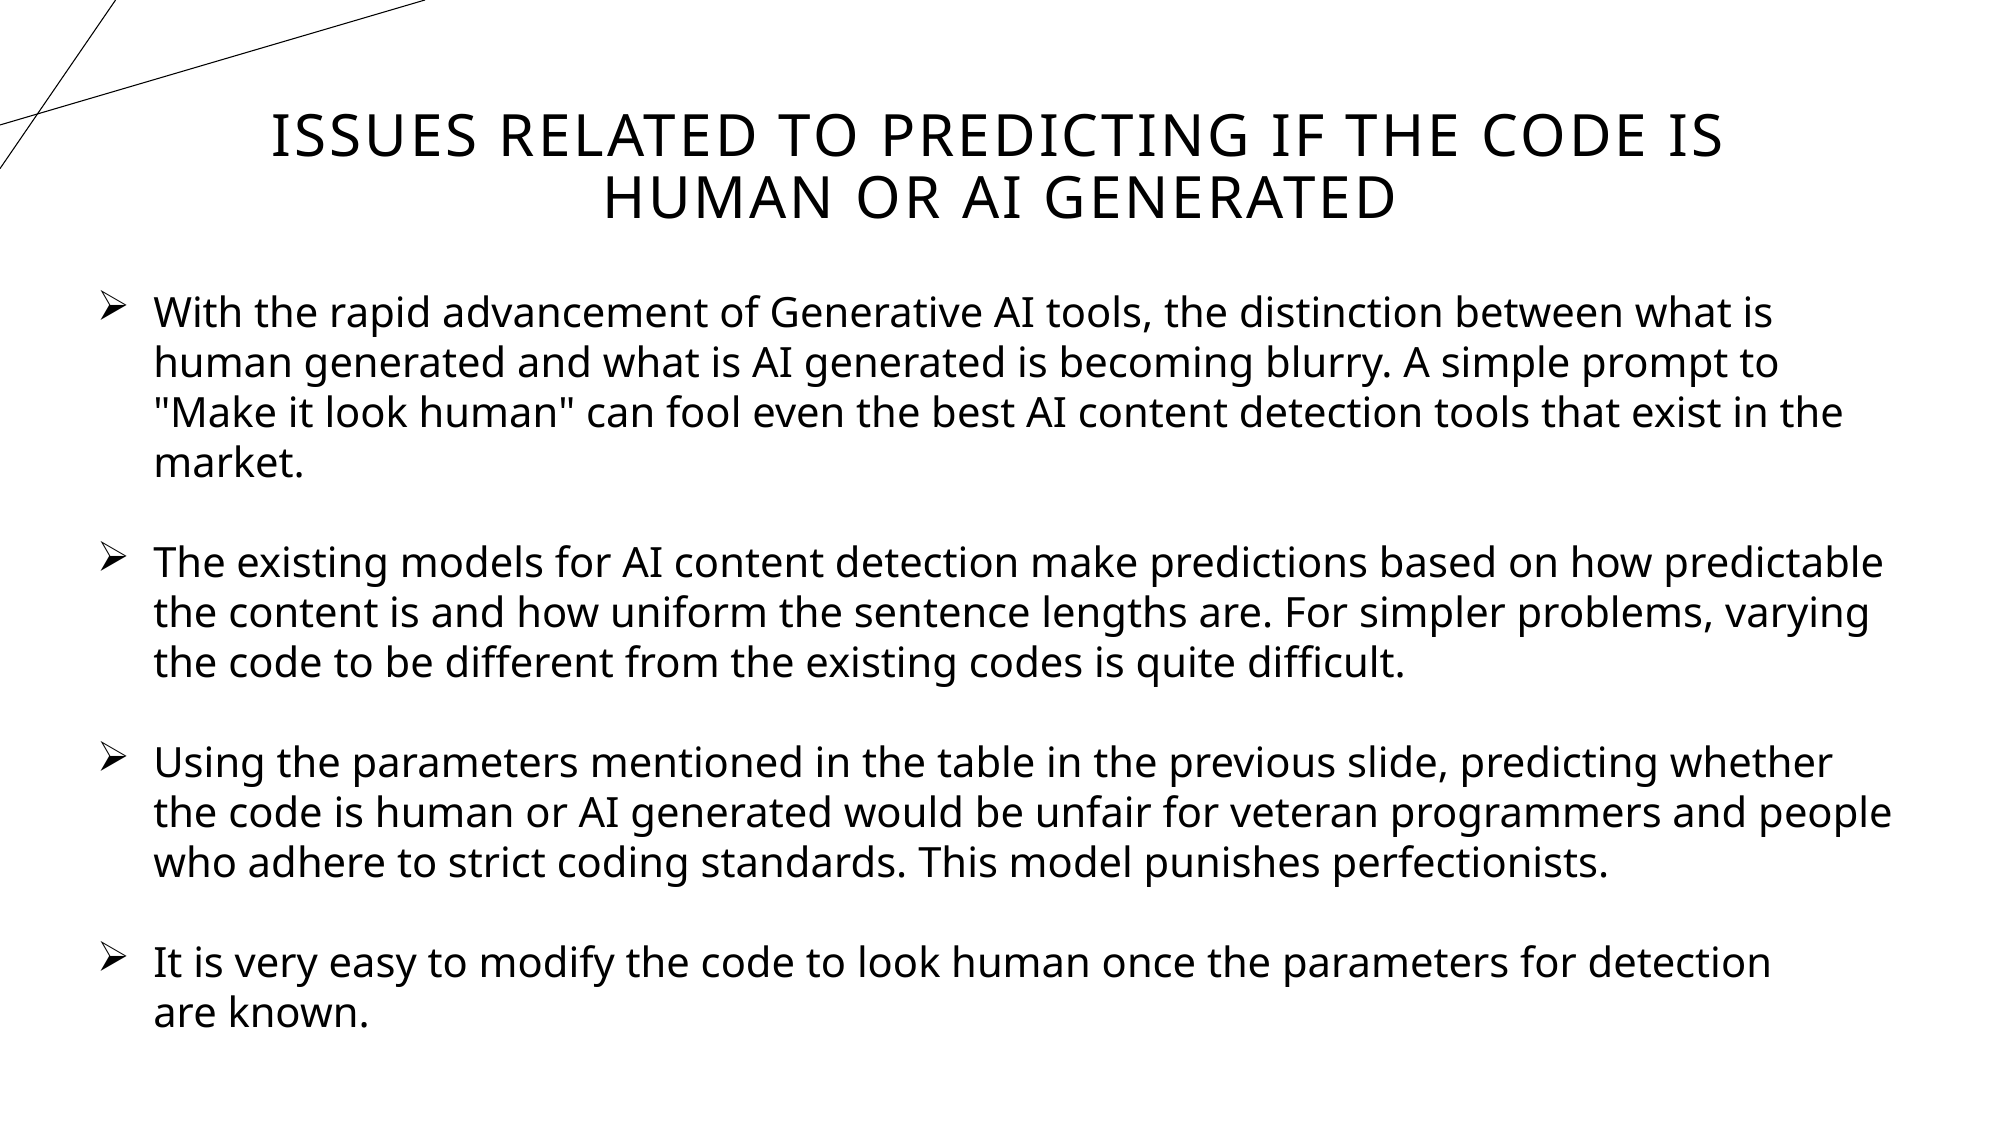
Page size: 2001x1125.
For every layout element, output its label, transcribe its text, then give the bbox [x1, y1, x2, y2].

text_box With the rapid advancement of Generative AI tools, the distinction between what is human generated and what is AI generated is becoming blurry. A simple prompt to "Make it look human" can fool even the best AI content detection tools that exist in the market. The existing models for AI content detection make predictions based on how predictable the content is and how uniform the sentence lengths are. For simpler problems, varying the code to be different from the existing codes is quite difficult. Using the parameters mentioned in the table in the previous slide, predicting whether the code is human or AI generated would be unfair for veteran programmers and people who adhere to strict coding standards. This model punishes perfectionists. It is very easy to modify the code to look human once the parameters for detection are known. [82, 278, 1918, 1094]
title Issues Related to predicting if the Code is Human or Ai Generated [137, 59, 1863, 278]
